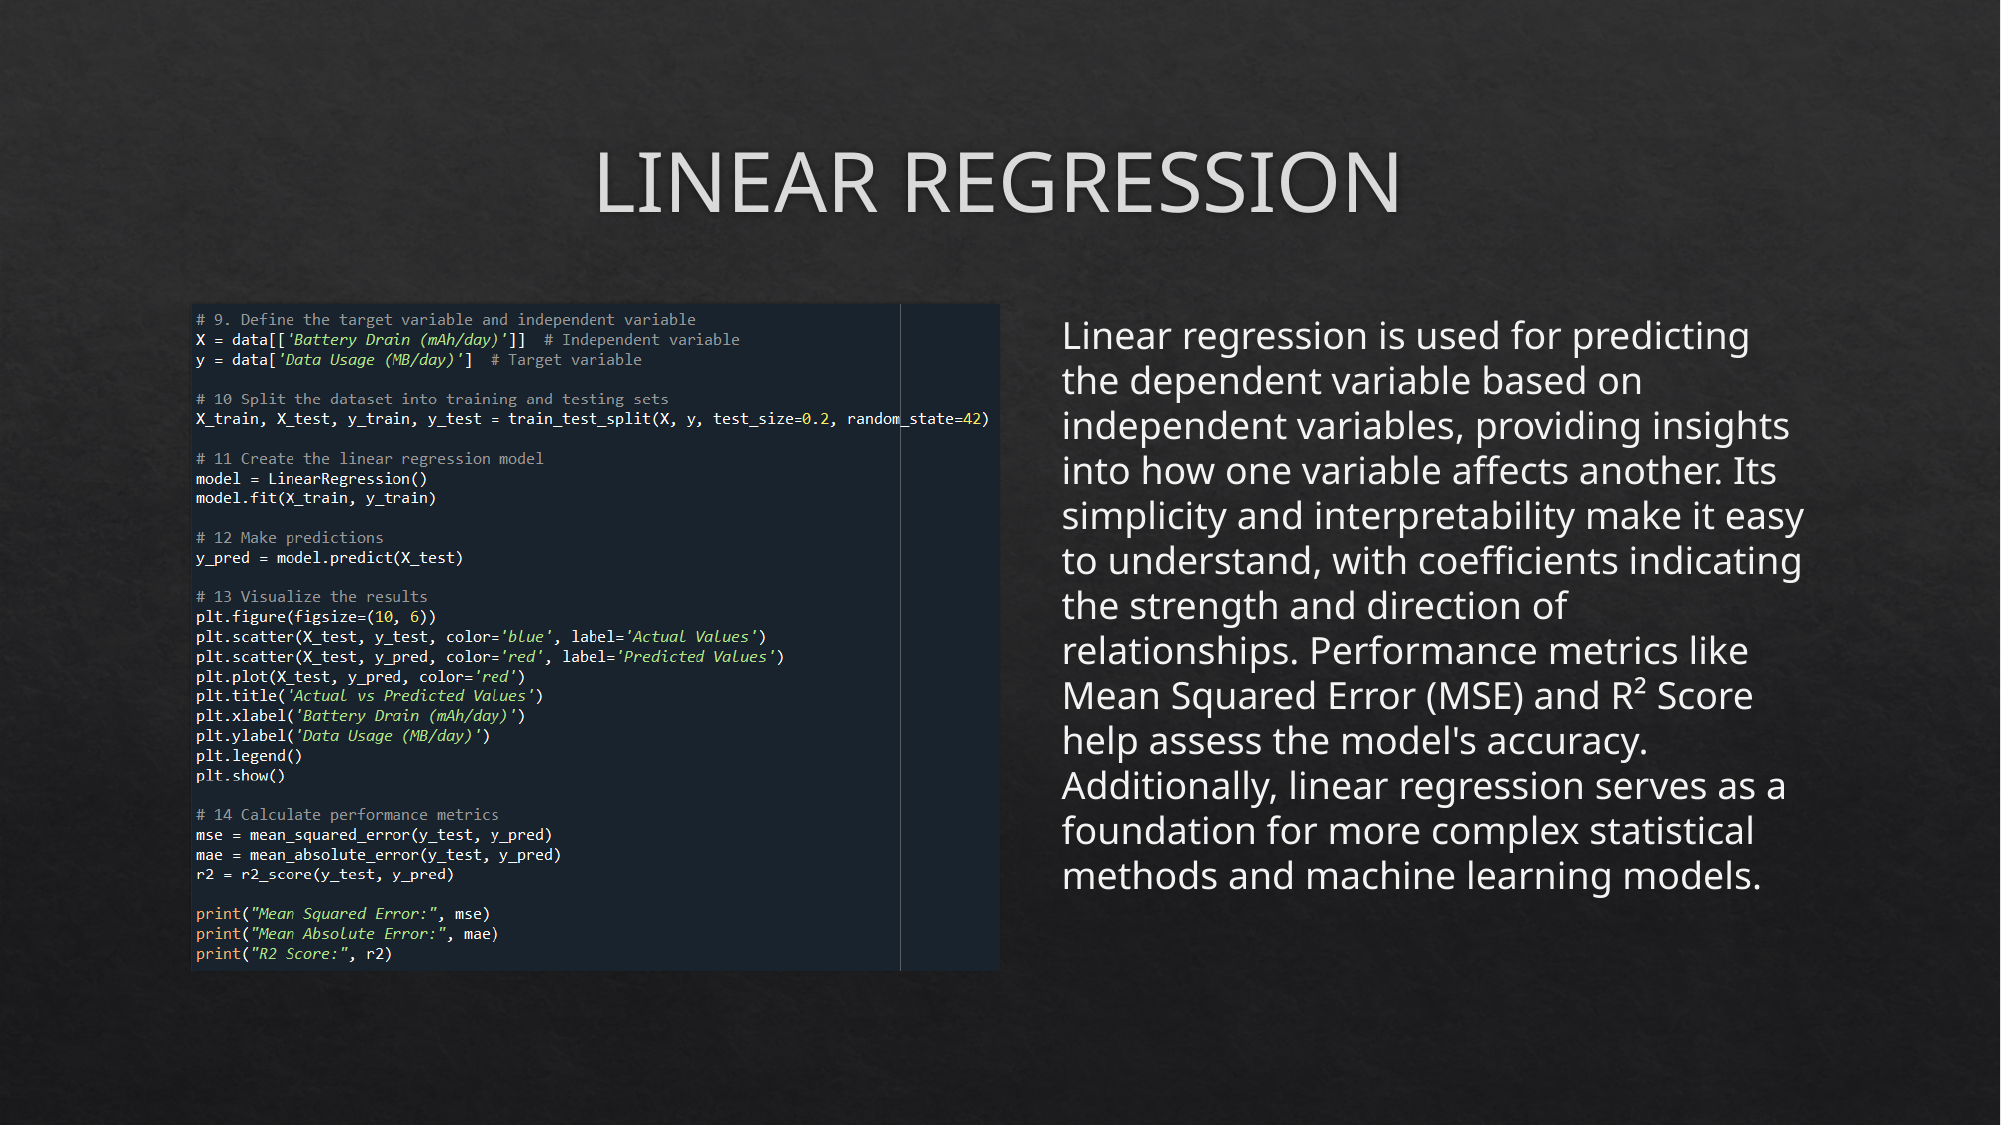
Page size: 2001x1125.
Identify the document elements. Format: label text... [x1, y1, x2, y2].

text_box Linear regression is used for predicting the dependent variable based on independent variables, providing insights into how one variable affects another. Its simplicity and interpretability make it easy to understand, with coefficients indicating the strength and direction of relationships. Performance metrics like Mean Squared Error (MSE) and R² Score help assess the model's accuracy. Additionally, linear regression serves as a foundation for more complex statistical methods and machine learning models. [1046, 304, 1824, 905]
title LINEAR REGRESSION [149, 99, 1849, 260]
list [191, 304, 1000, 971]
